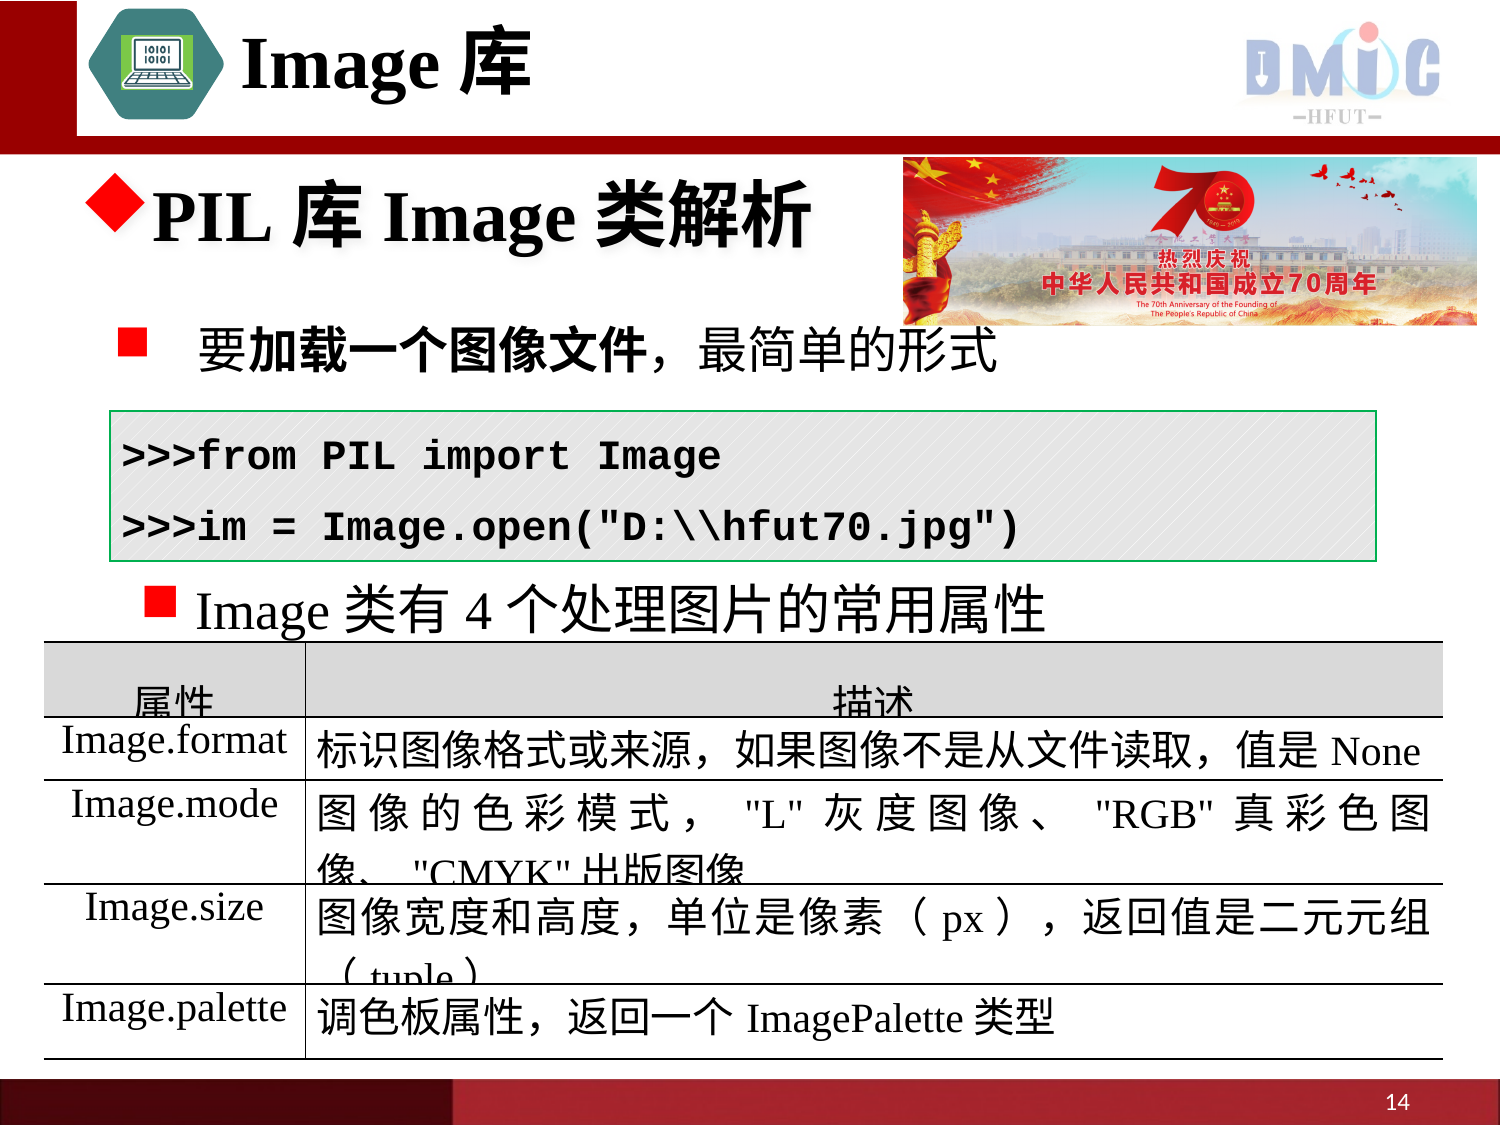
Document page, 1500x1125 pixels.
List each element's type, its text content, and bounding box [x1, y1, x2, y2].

table_cell 标识图像格式或来源，如果图像不是从文件读取，值是None [306, 718, 1443, 779]
table_cell Image.format [44, 718, 305, 779]
table_header 属性 [44, 643, 305, 716]
table_cell 图像宽度和高度，单位是像素（px），返回值是二元元组（tuple） [306, 885, 1443, 983]
text_box 要加载一个图像文件，最简单的形式 [99, 311, 1013, 386]
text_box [88, 5, 1427, 120]
table_cell Image.palette [44, 985, 305, 1058]
picture [0, 1079, 1500, 1125]
table_cell 调色板属性，返回一个ImagePalette类型 [306, 985, 1443, 1058]
table_header 描述 [306, 643, 1443, 716]
table_header >>>from PIL import Image >>>im = Image.open("D:\\hfut70.jpg") [111, 412, 1375, 560]
table_cell Image.mode [44, 781, 305, 883]
picture [903, 156, 1477, 326]
slide_number 14 [1074, 1081, 1425, 1119]
table_cell 图像的色彩模式，"L"灰度图像、"RGB"真彩色图像、"CMYK"出版图像 [306, 781, 1443, 883]
text_box Image类有4个处理图片的常用属性 [125, 568, 1151, 641]
table_cell Image.size [44, 885, 305, 983]
text_box PIL库Image类解析 [64, 160, 899, 264]
